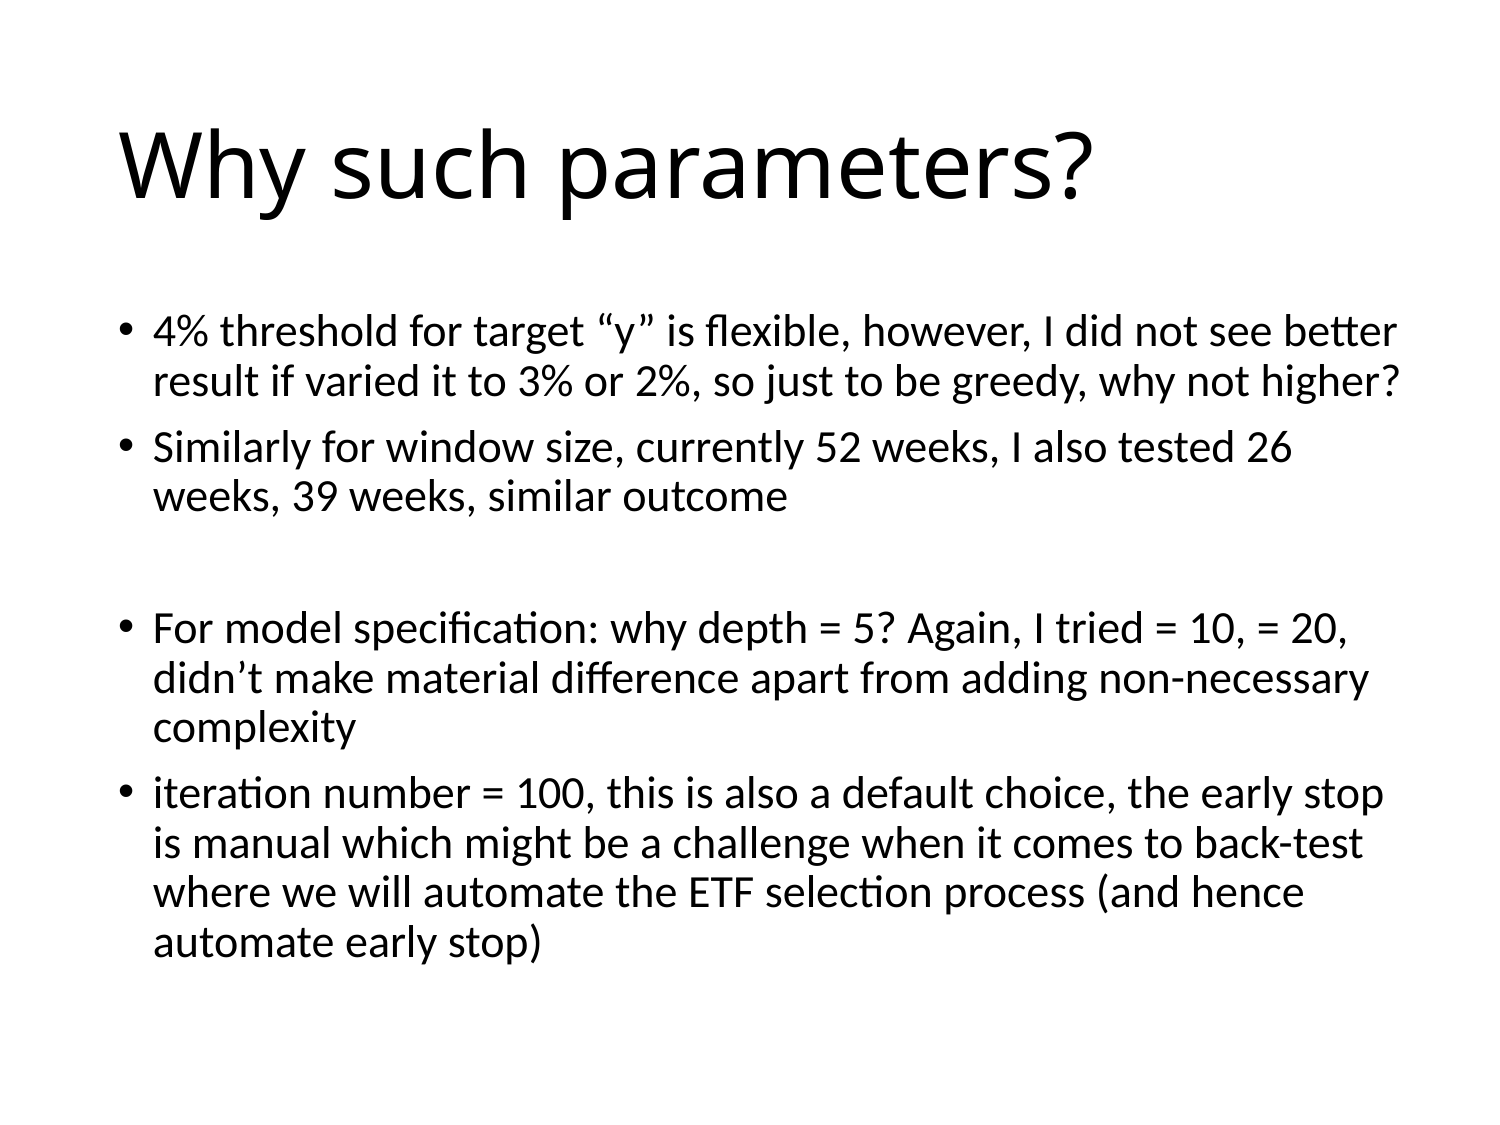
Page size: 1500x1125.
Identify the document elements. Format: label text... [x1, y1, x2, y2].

list 4% threshold for target “y” is flexible, however, I did not see better result if varied it to 3% or 2%, so just to be greedy, why not higher? Similarly for window size, currently 52 weeks, I also tested 26 weeks, 39 weeks, similar outcome For model specification: why depth = 5? Again, I tried = 10, = 20, didn’t make material difference apart from adding non-necessary complexity iteration number = 100, this is also a default choice, the early stop is manual which might be a challenge when it comes to back-test where we will automate the ETF selection process (and hence automate early stop) [103, 299, 1424, 1014]
title Why such parameters? [103, 59, 1397, 278]
